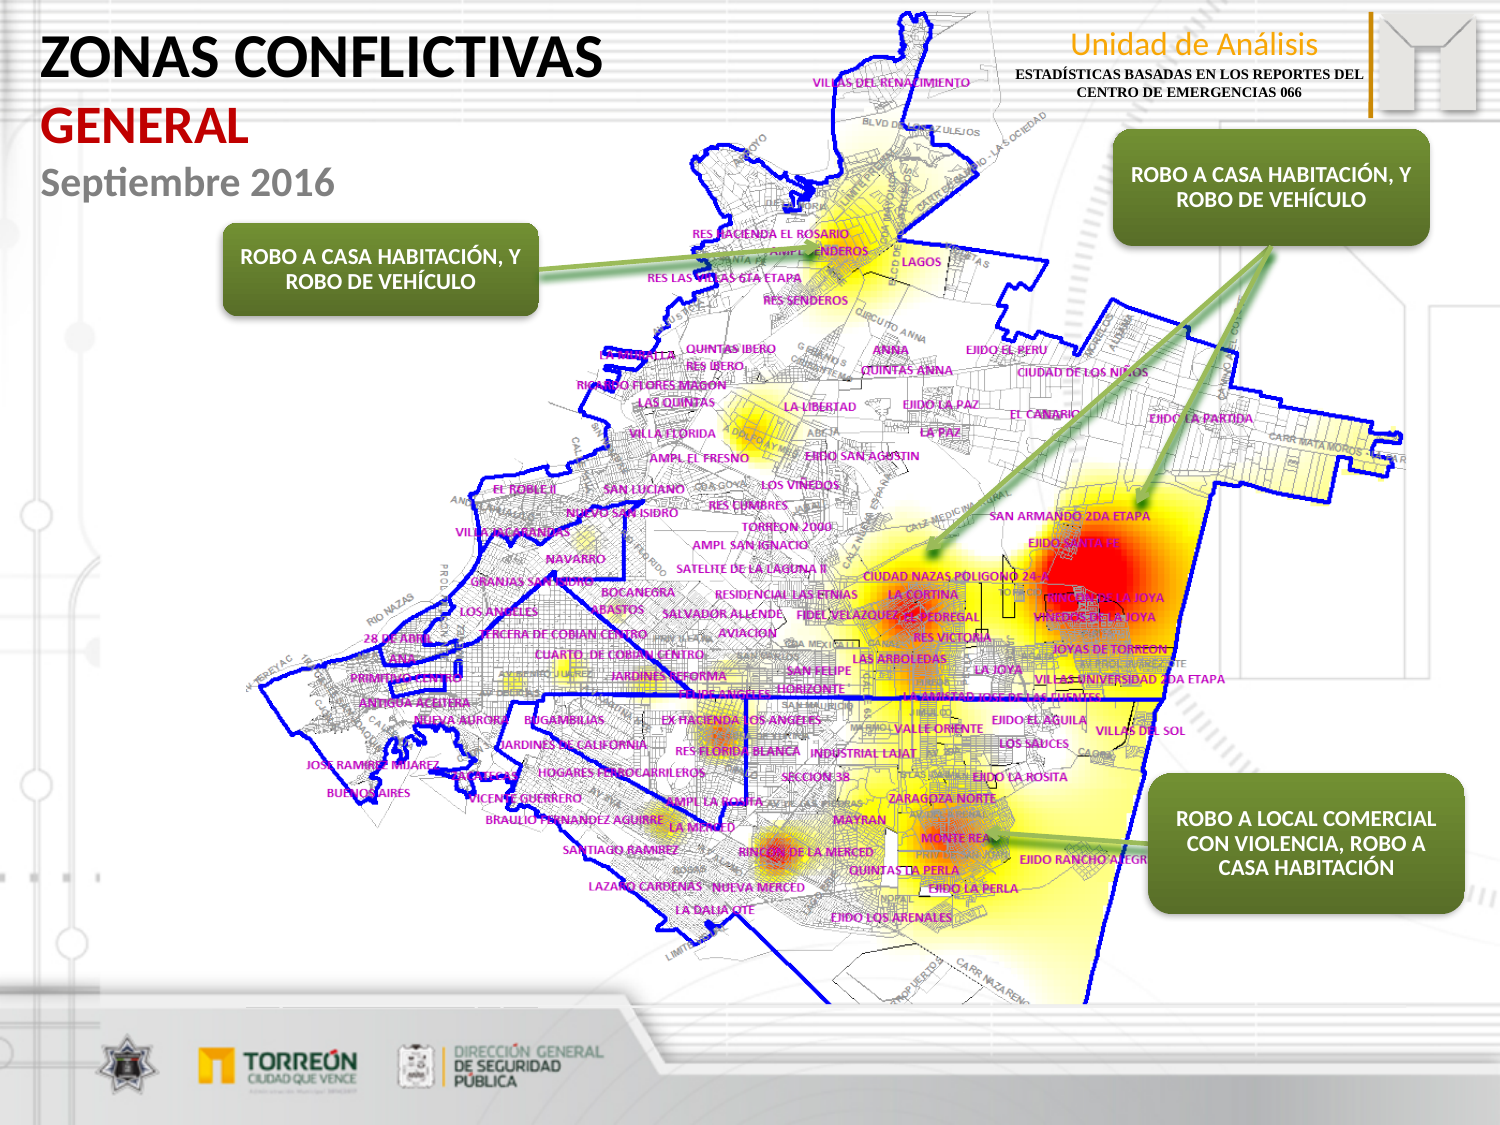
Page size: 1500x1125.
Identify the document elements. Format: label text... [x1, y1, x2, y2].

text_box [538, 245, 821, 270]
picture [0, 0, 1500, 1125]
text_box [1148, 773, 1466, 915]
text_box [1074, 307, 1334, 443]
text_box ZONAS CONFLICTIVAS GENERAL Septiembre 2016 [25, 7, 620, 212]
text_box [984, 831, 1143, 844]
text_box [946, 225, 1252, 572]
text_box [1112, 128, 1430, 247]
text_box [222, 222, 540, 317]
